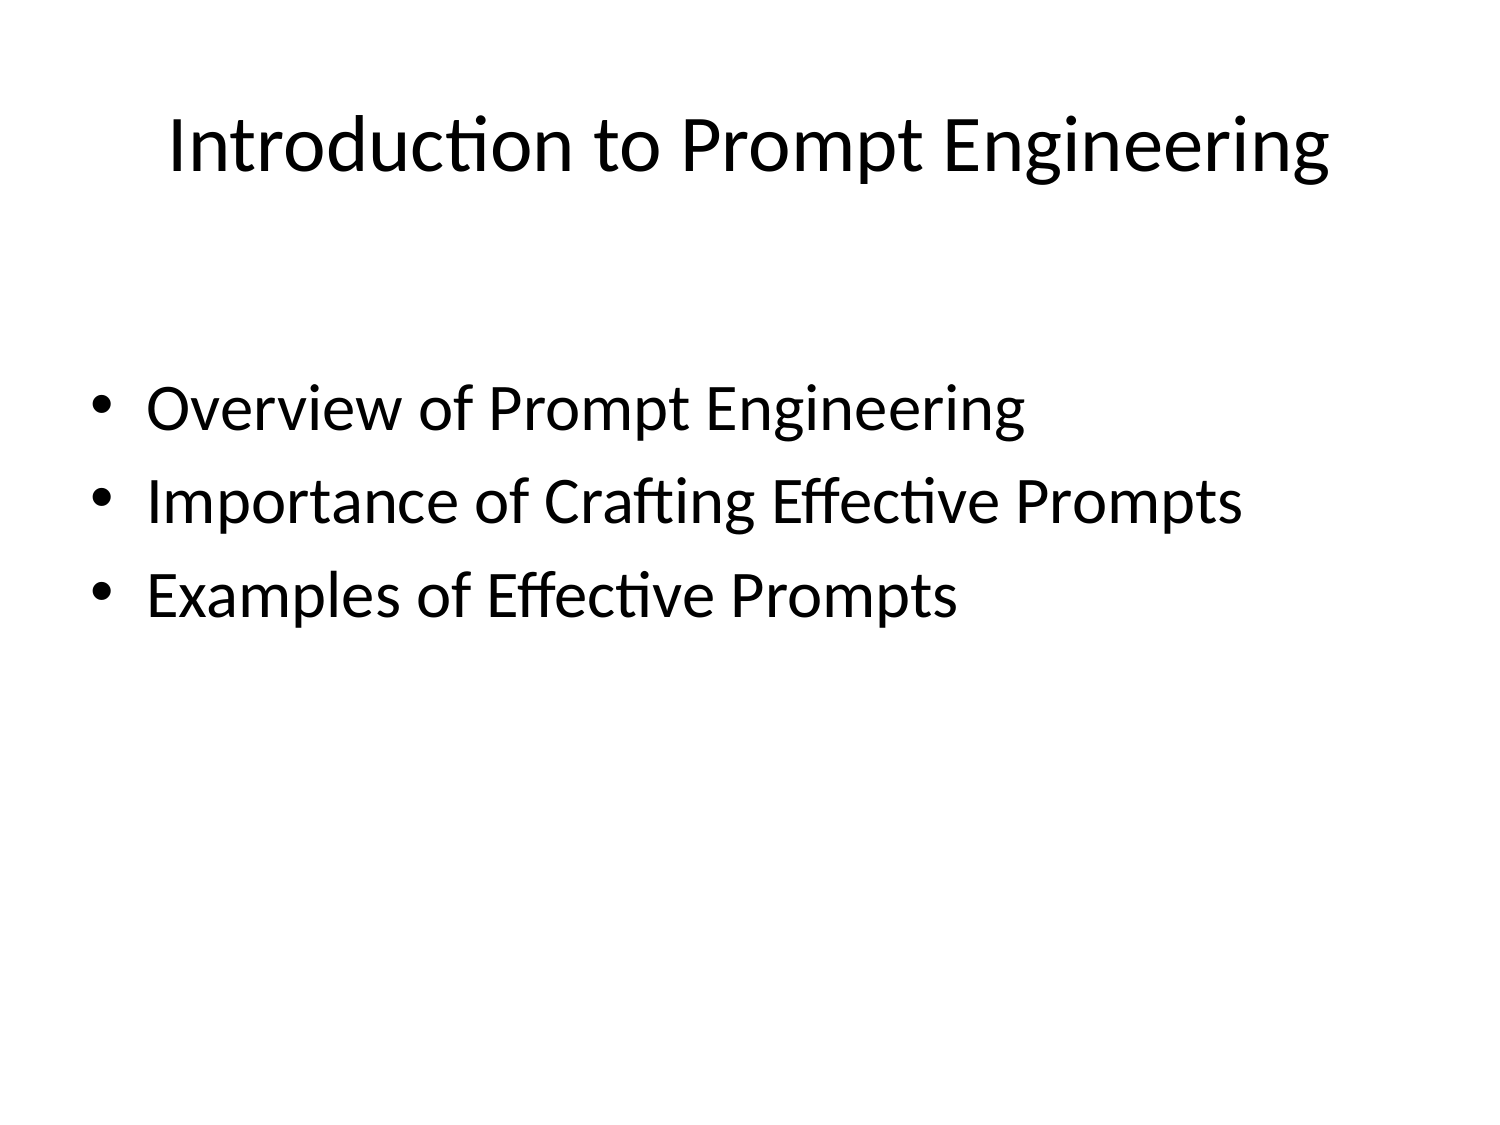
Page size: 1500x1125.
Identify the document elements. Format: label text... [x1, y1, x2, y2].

title Introduction to Prompt Engineering [75, 45, 1425, 233]
list Overview of Prompt Engineering Importance of Crafting Effective Prompts Examples of Effective Prompts [75, 262, 1425, 1005]
